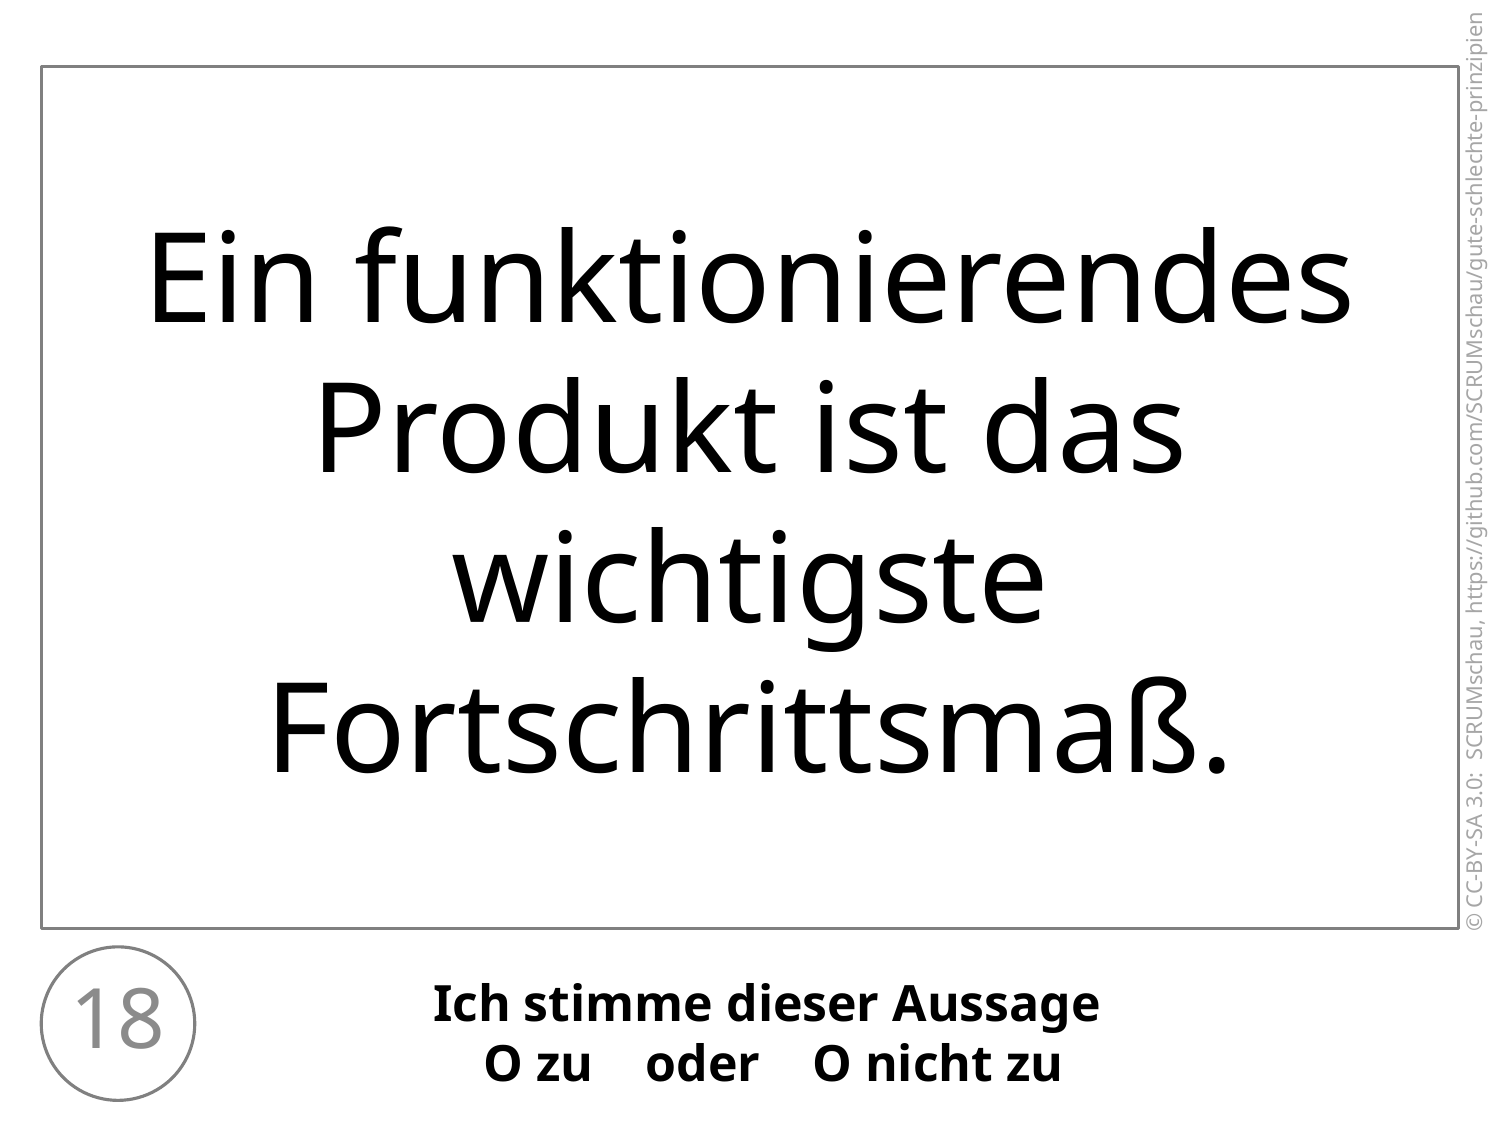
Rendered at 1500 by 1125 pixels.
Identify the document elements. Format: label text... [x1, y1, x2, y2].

slide_number 18 [29, 947, 207, 1098]
list Ein funktionierendes Produkt ist das wichtigste Fortschrittsmaß. [75, 101, 1425, 894]
